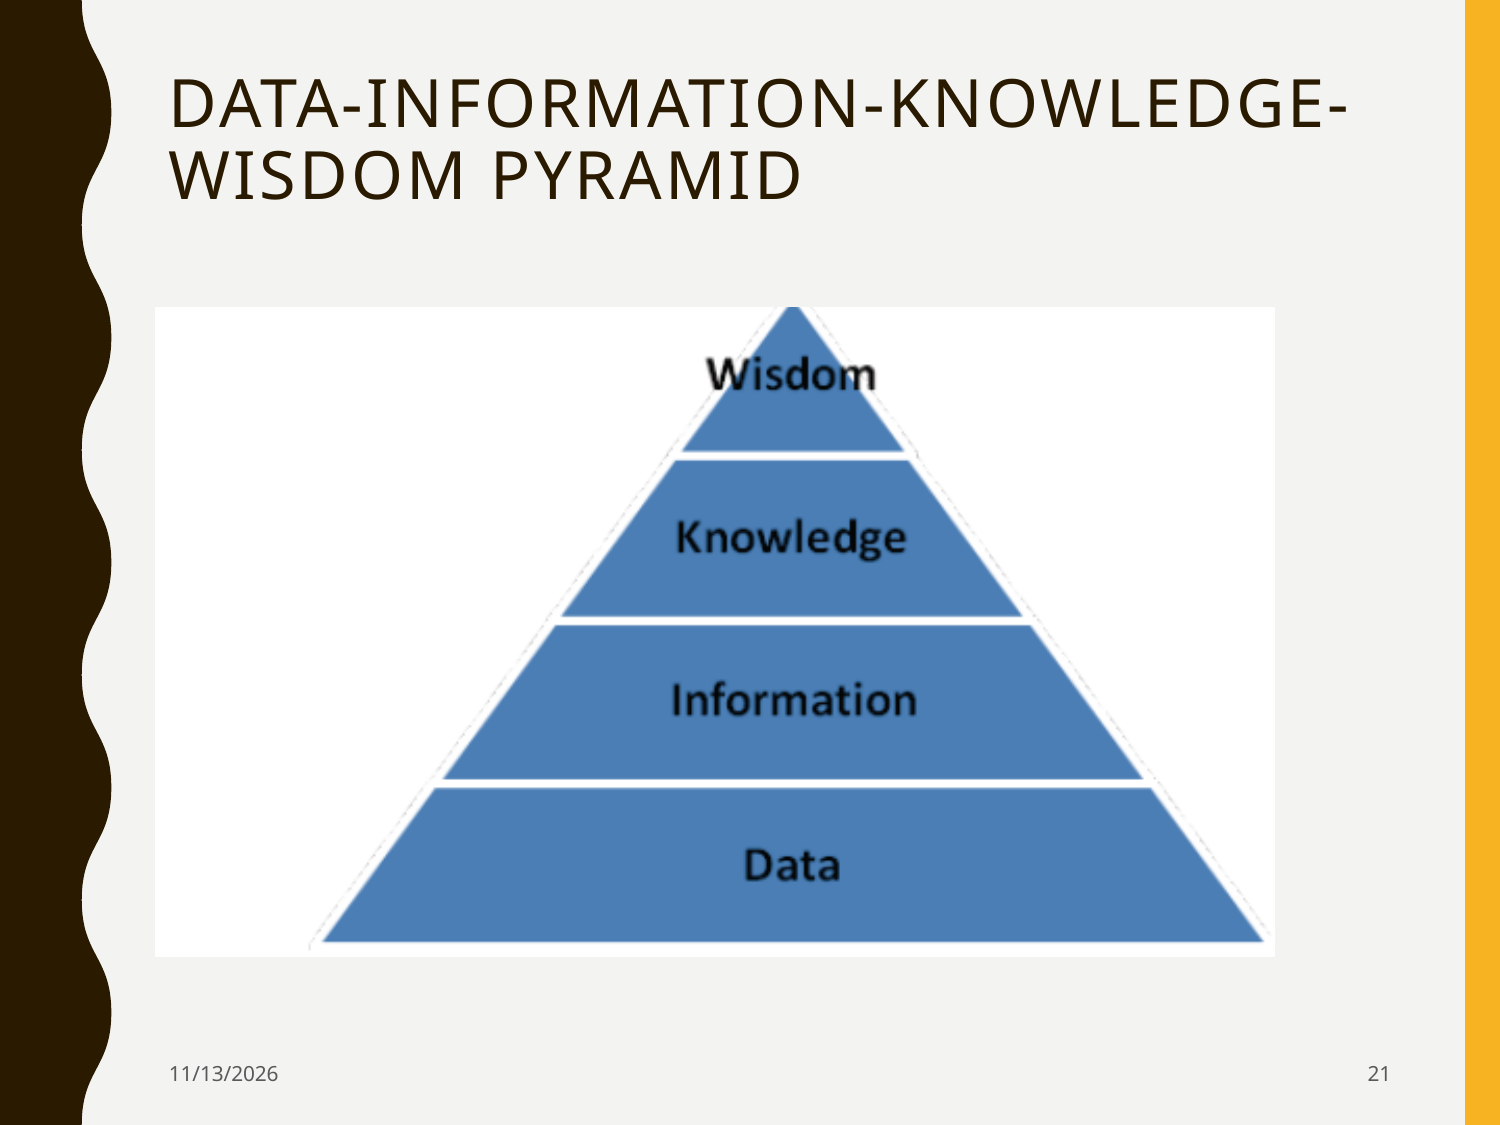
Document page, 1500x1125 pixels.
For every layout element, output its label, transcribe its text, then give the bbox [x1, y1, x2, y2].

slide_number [154, 1045, 441, 1103]
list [155, 307, 1275, 957]
slide_number 21 [1059, 1045, 1407, 1103]
title Data-Information-Knowledge-Wisdom Pyramid [154, 62, 1407, 308]
